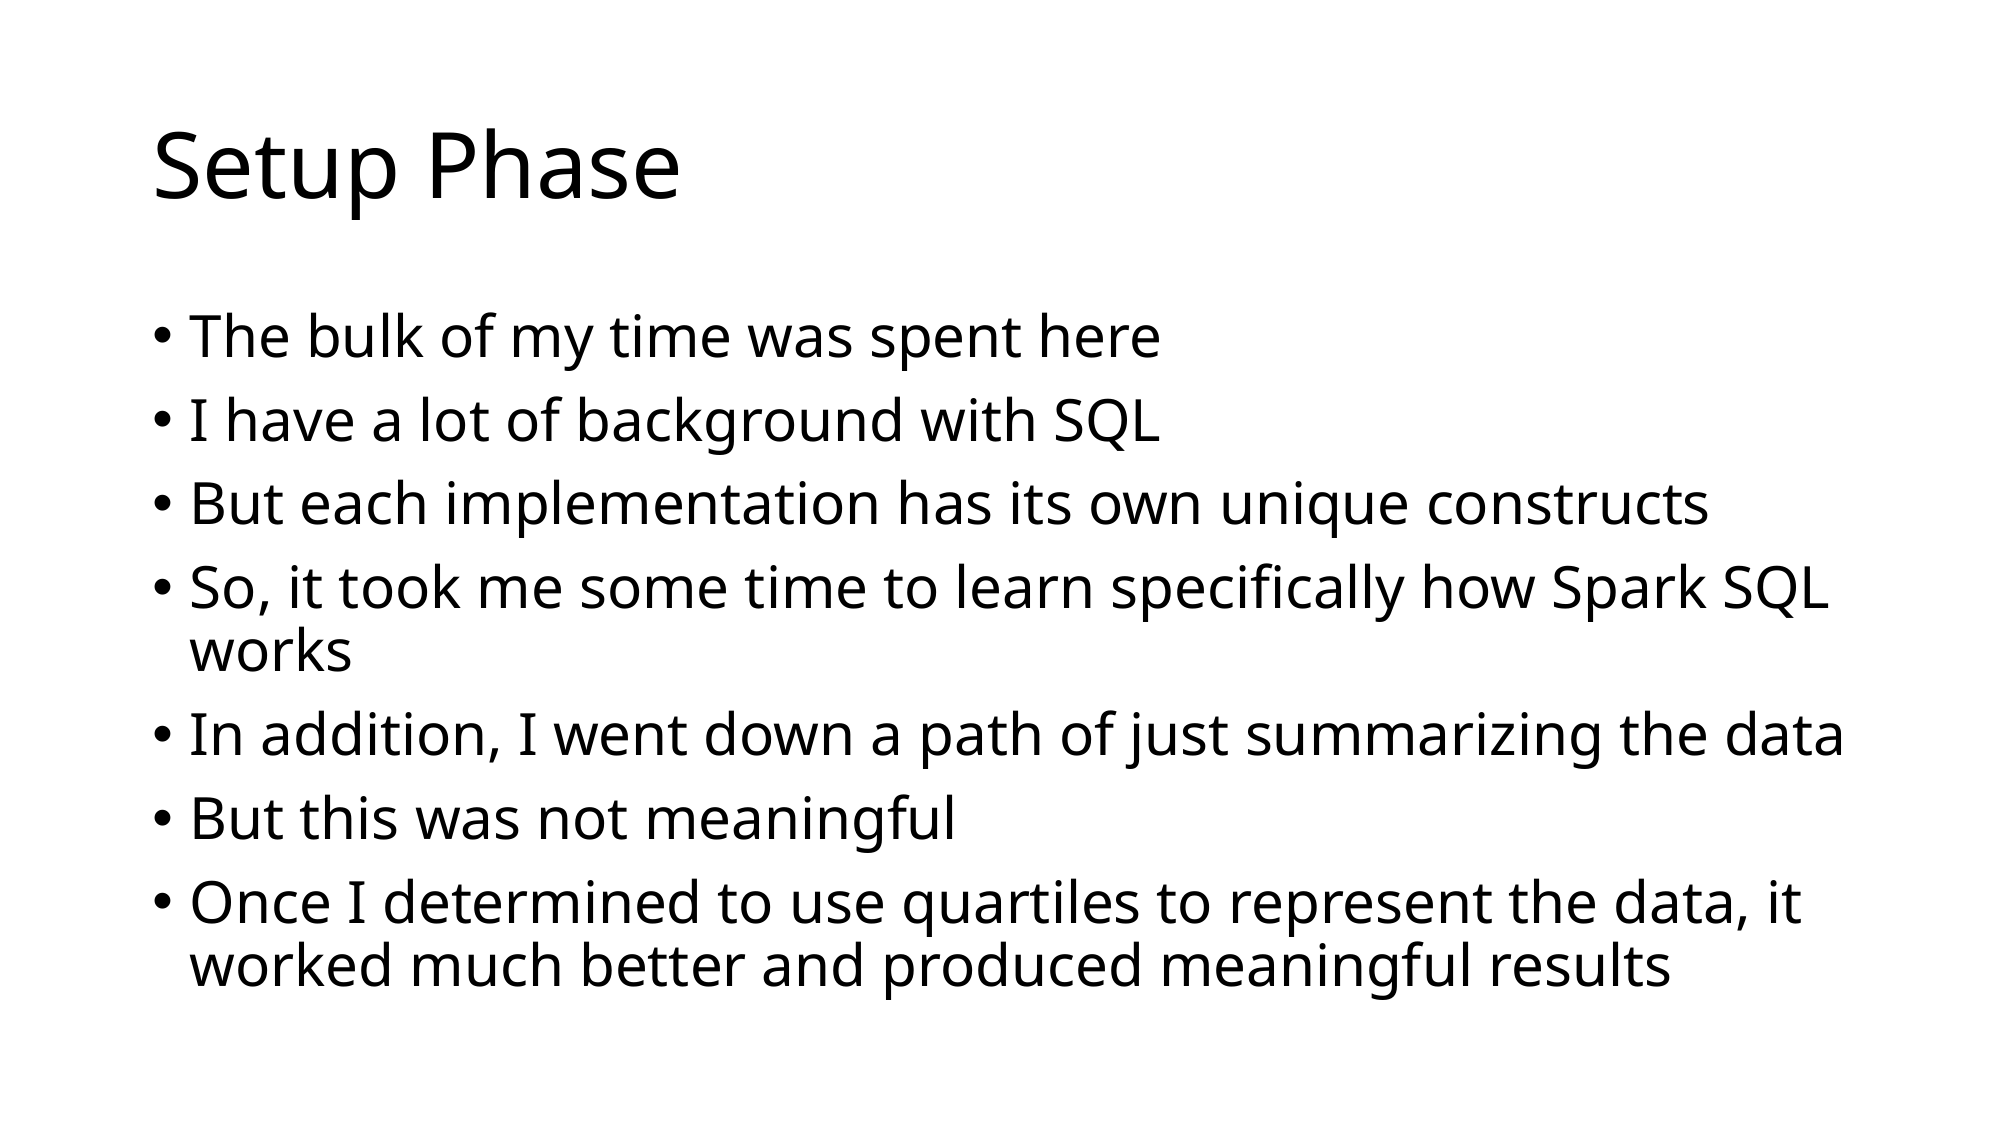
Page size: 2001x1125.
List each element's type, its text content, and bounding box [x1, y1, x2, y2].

list The bulk of my time was spent here I have a lot of background with SQL But each implementation has its own unique constructs So, it took me some time to learn specifically how Spark SQL works In addition, I went down a path of just summarizing the data But this was not meaningful Once I determined to use quartiles to represent the data, it worked much better and produced meaningful results [137, 299, 1863, 1014]
title Setup Phase [137, 59, 1863, 278]
